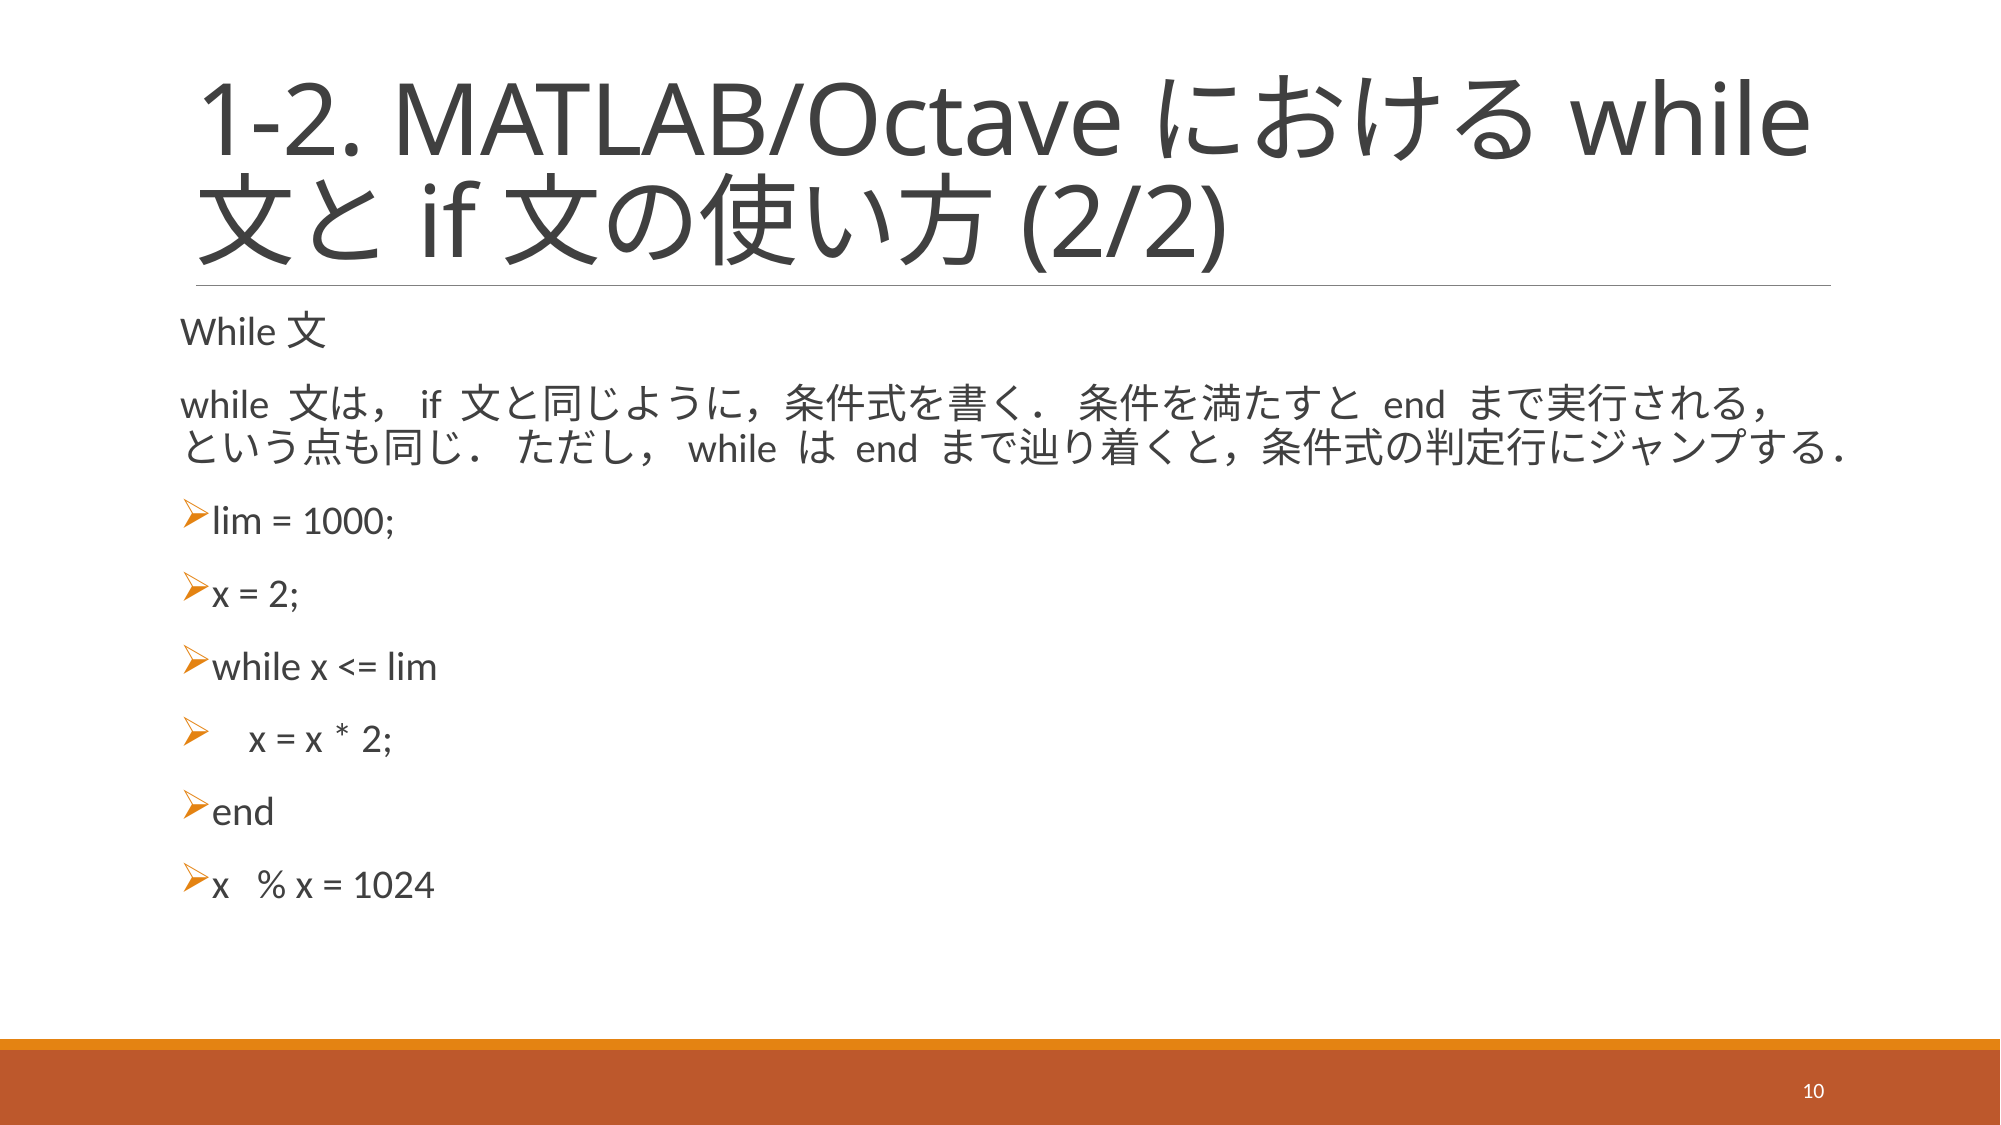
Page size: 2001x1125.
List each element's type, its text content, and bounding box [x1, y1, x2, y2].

slide_number 10 [1624, 1059, 1840, 1120]
list While文 while 文は，if 文と同じように，条件式を書く． 条件を満たすと end まで実行される，という点も同じ． ただし，while は end まで辿り着くと，条件式の判定行にジャンプする． lim = 1000; x = 2; while x <= lim x = x * 2; end x % x = 1024 [180, 302, 1830, 963]
title 1-2. MATLAB/Octaveにおけるwhile文とif文の使い方(2/2) [180, 47, 1830, 285]
